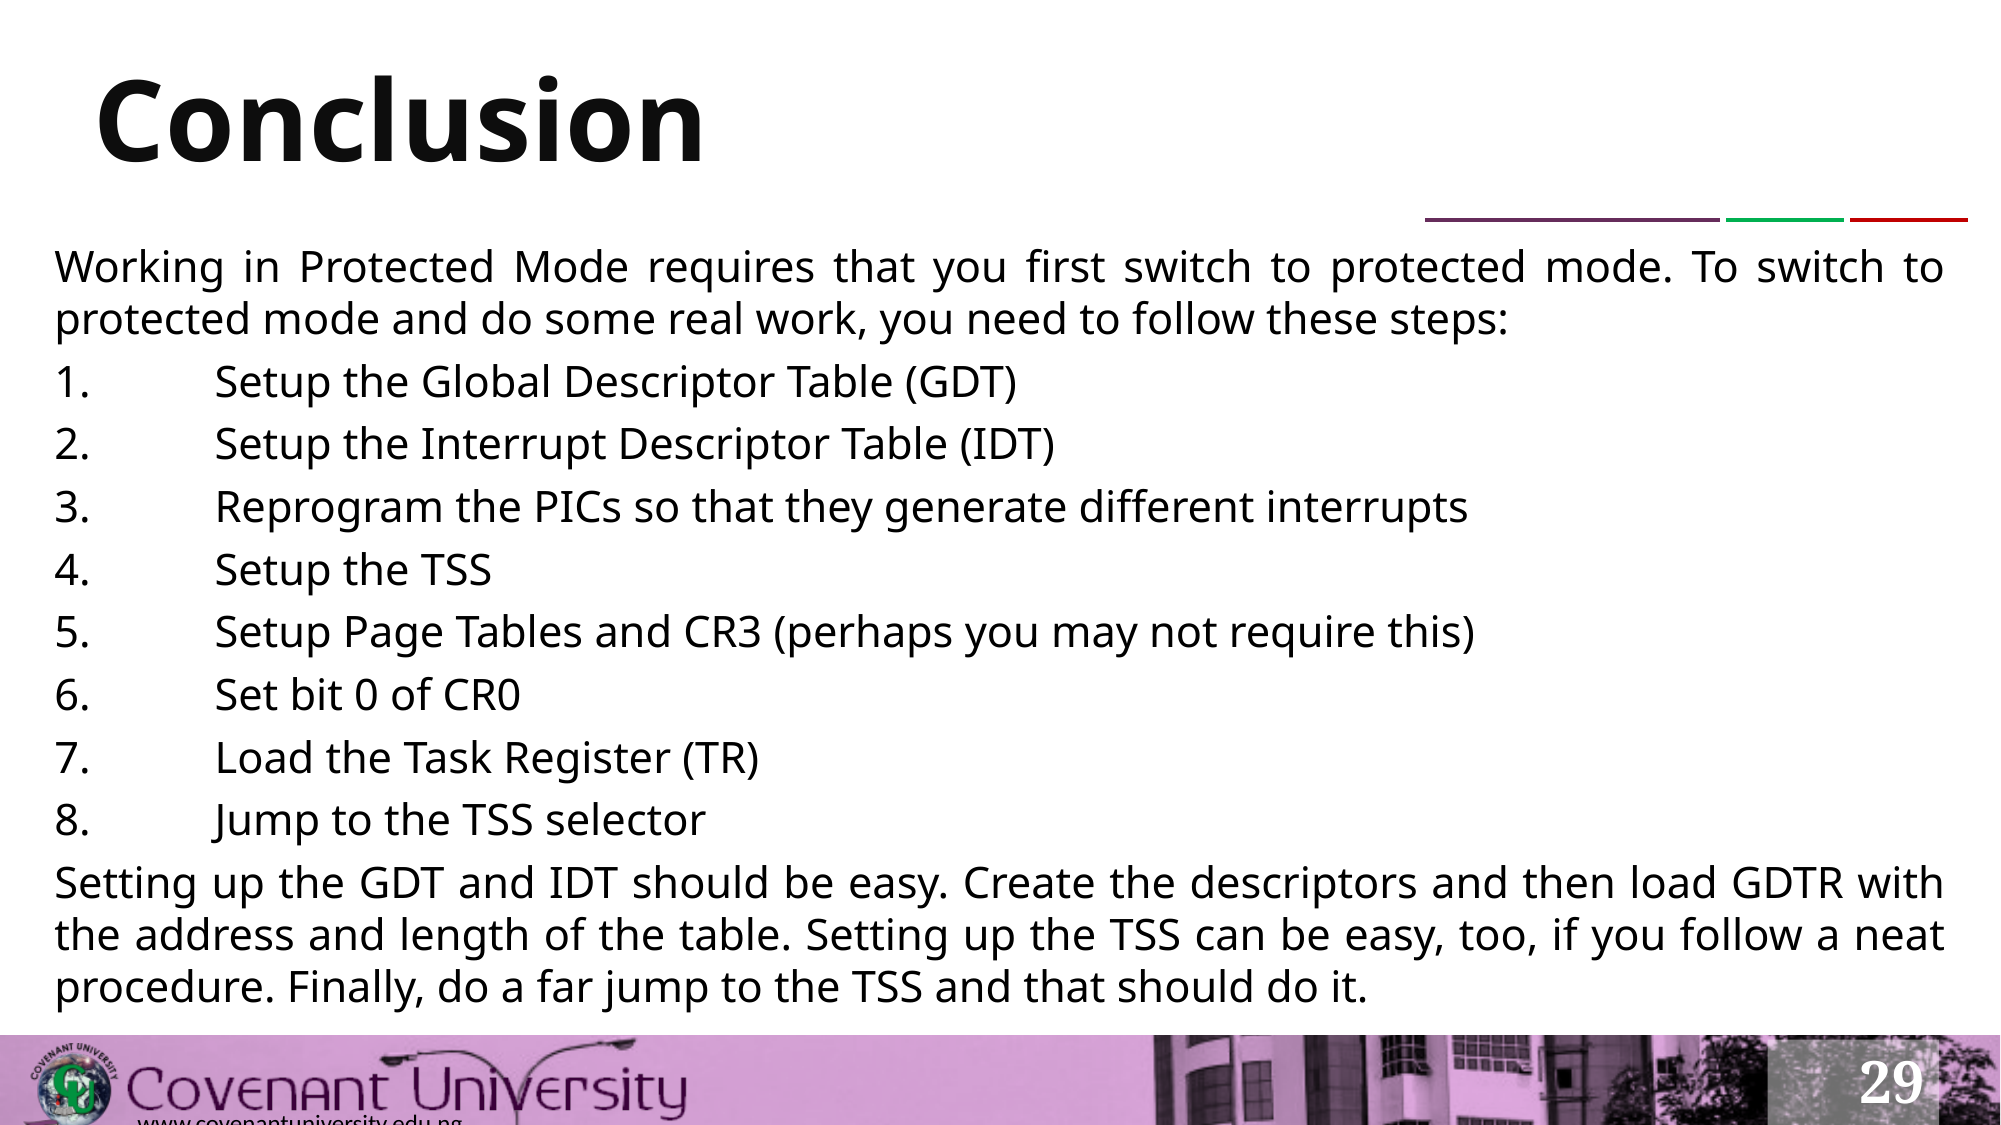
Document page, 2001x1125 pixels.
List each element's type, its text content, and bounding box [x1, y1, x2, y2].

list Working in Protected Mode requires that you first switch to protected mode. To switch to protected mode and do some real work, you need to follow these steps: Setup the Global Descriptor Table (GDT) Setup the Interrupt Descriptor Table (IDT) Reprogram the PICs so that they generate different interrupts Setup the TSS Setup Page Tables and CR3 (perhaps you may not require this) Set bit 0 of CR0 Load the Task Register (TR) Jump to the TSS selector Setting up the GDT and IDT should be easy. Create the descriptors and then load GDTR with the address and length of the table. Setting up the TSS can be easy, too, if you follow a neat procedure. Finally, do a far jump to the TSS and that should do it. [39, 231, 1961, 1024]
picture [23, 1036, 1071, 1125]
title Conclusion [74, 20, 2000, 213]
